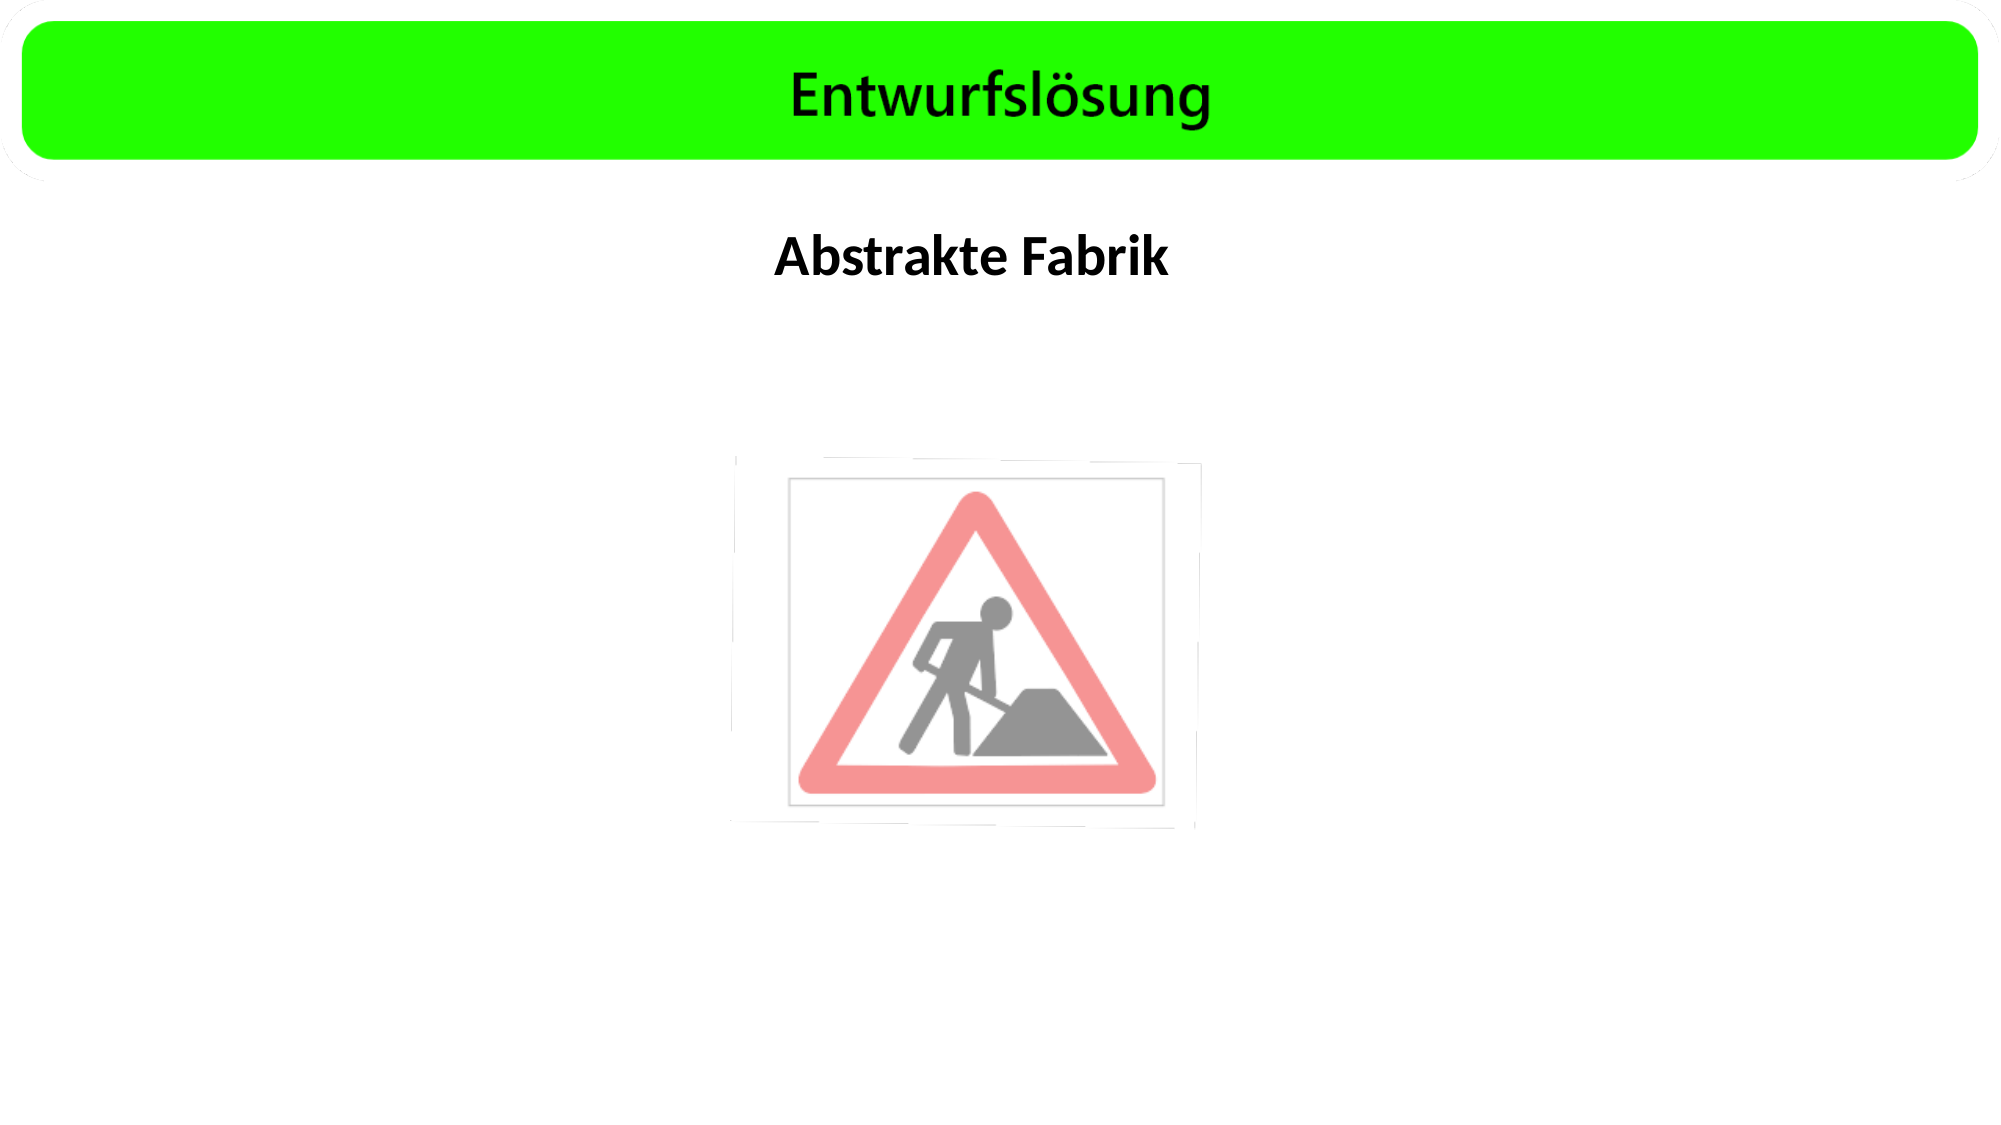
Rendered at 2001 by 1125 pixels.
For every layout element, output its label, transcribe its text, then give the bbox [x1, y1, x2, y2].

picture [730, 456, 1203, 830]
picture [0, 0, 2000, 182]
text_box Abstrakte Fabrik [742, 209, 1203, 295]
